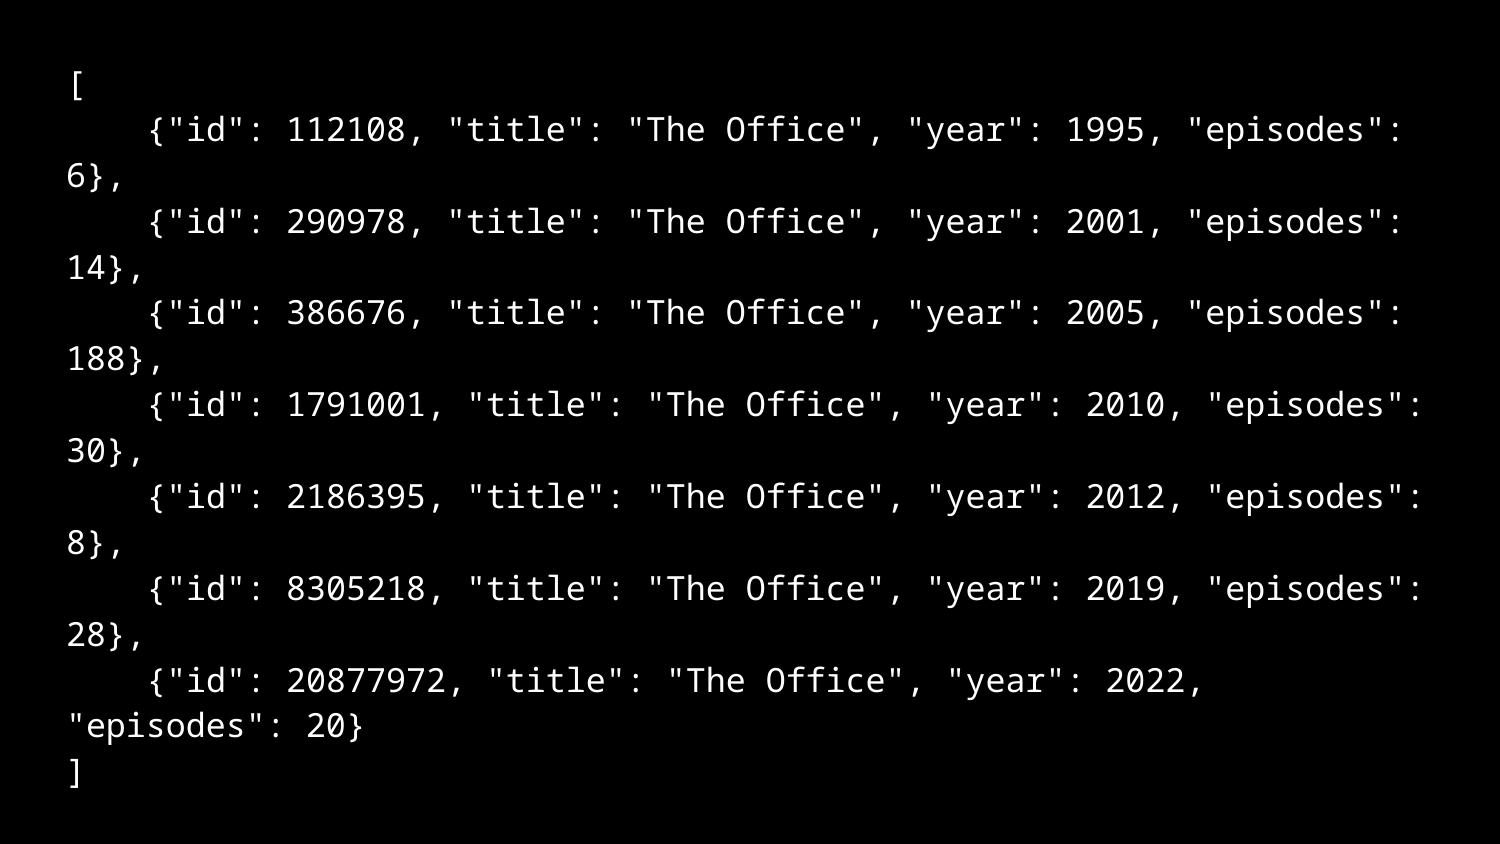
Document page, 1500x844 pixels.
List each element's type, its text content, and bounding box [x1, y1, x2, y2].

list [ {"id": 112108, "title": "The Office", "year": 1995, "episodes": 6}, {"id": 290978, "title": "The Office", "year": 2001, "episodes": 14}, {"id": 386676, "title": "The Office", "year": 2005, "episodes": 188}, {"id": 1791001, "title": "The Office", "year": 2010, "episodes": 30}, {"id": 2186395, "title": "The Office", "year": 2012, "episodes": 8}, {"id": 8305218, "title": "The Office", "year": 2019, "episodes": 28}, {"id": 20877972, "title": "The Office", "year": 2022, "episodes": 20} ] [51, 189, 1449, 750]
